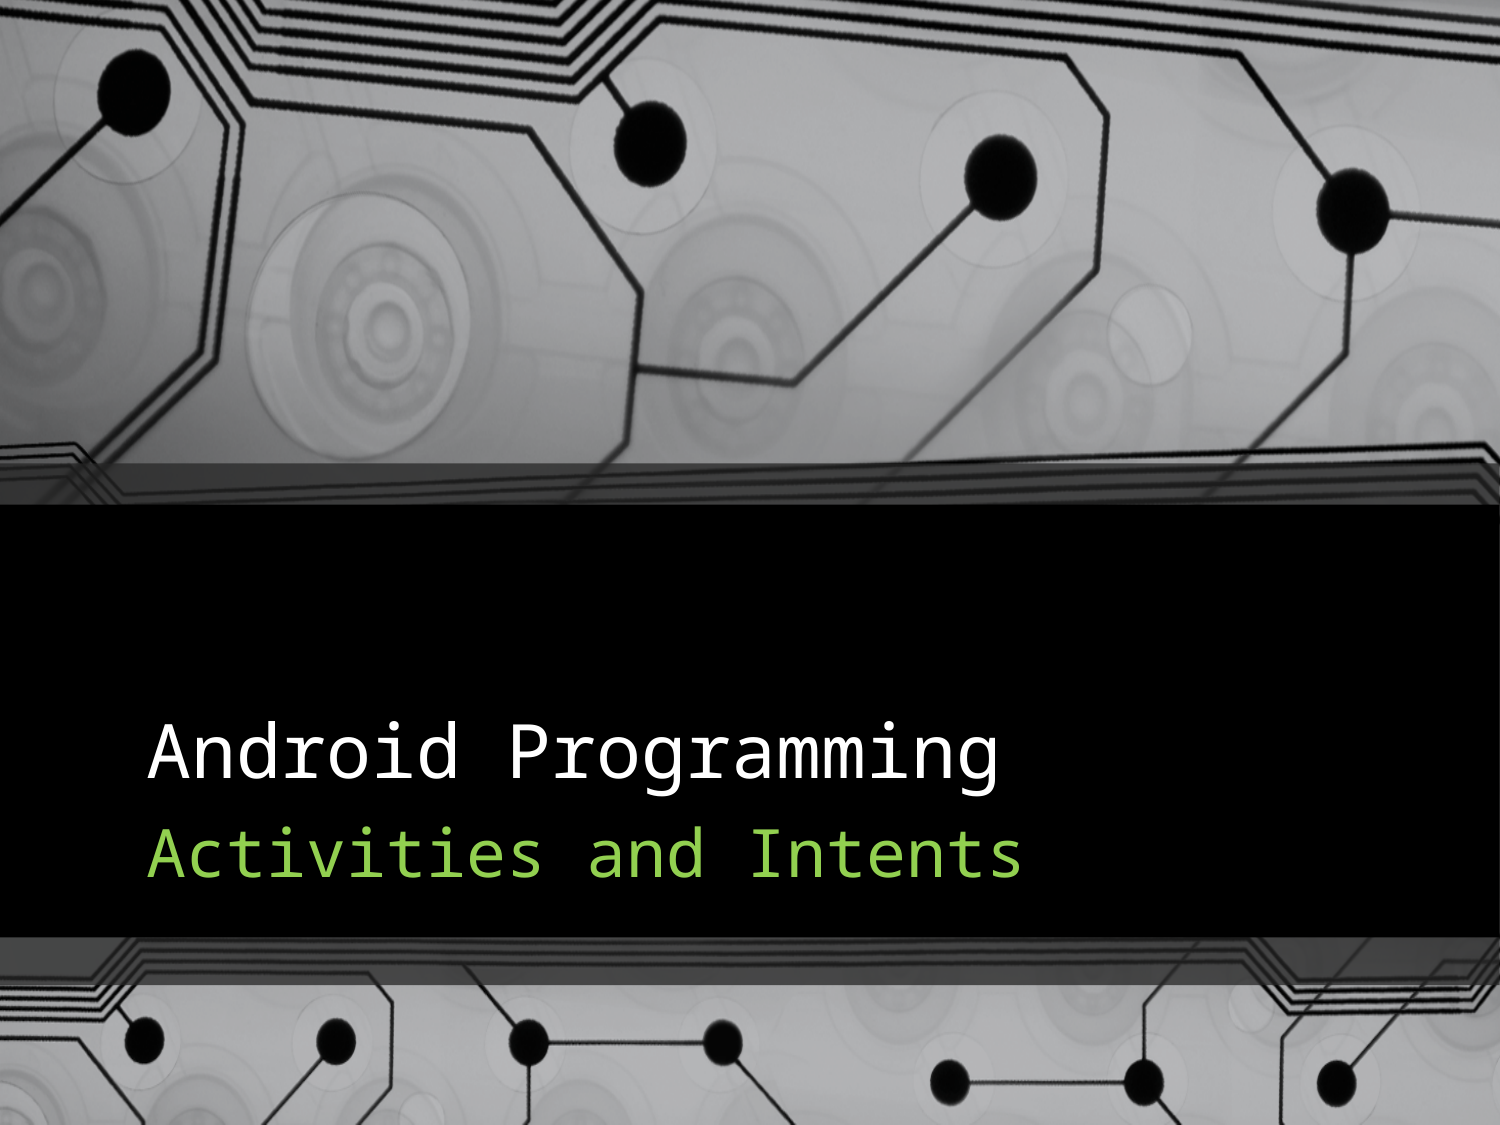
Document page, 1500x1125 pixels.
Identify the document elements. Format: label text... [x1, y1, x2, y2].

picture [0, 0, 1500, 463]
picture [0, 986, 1500, 1125]
subtitle Activities and Intents [131, 812, 1369, 925]
title Android Programming [131, 519, 1369, 800]
